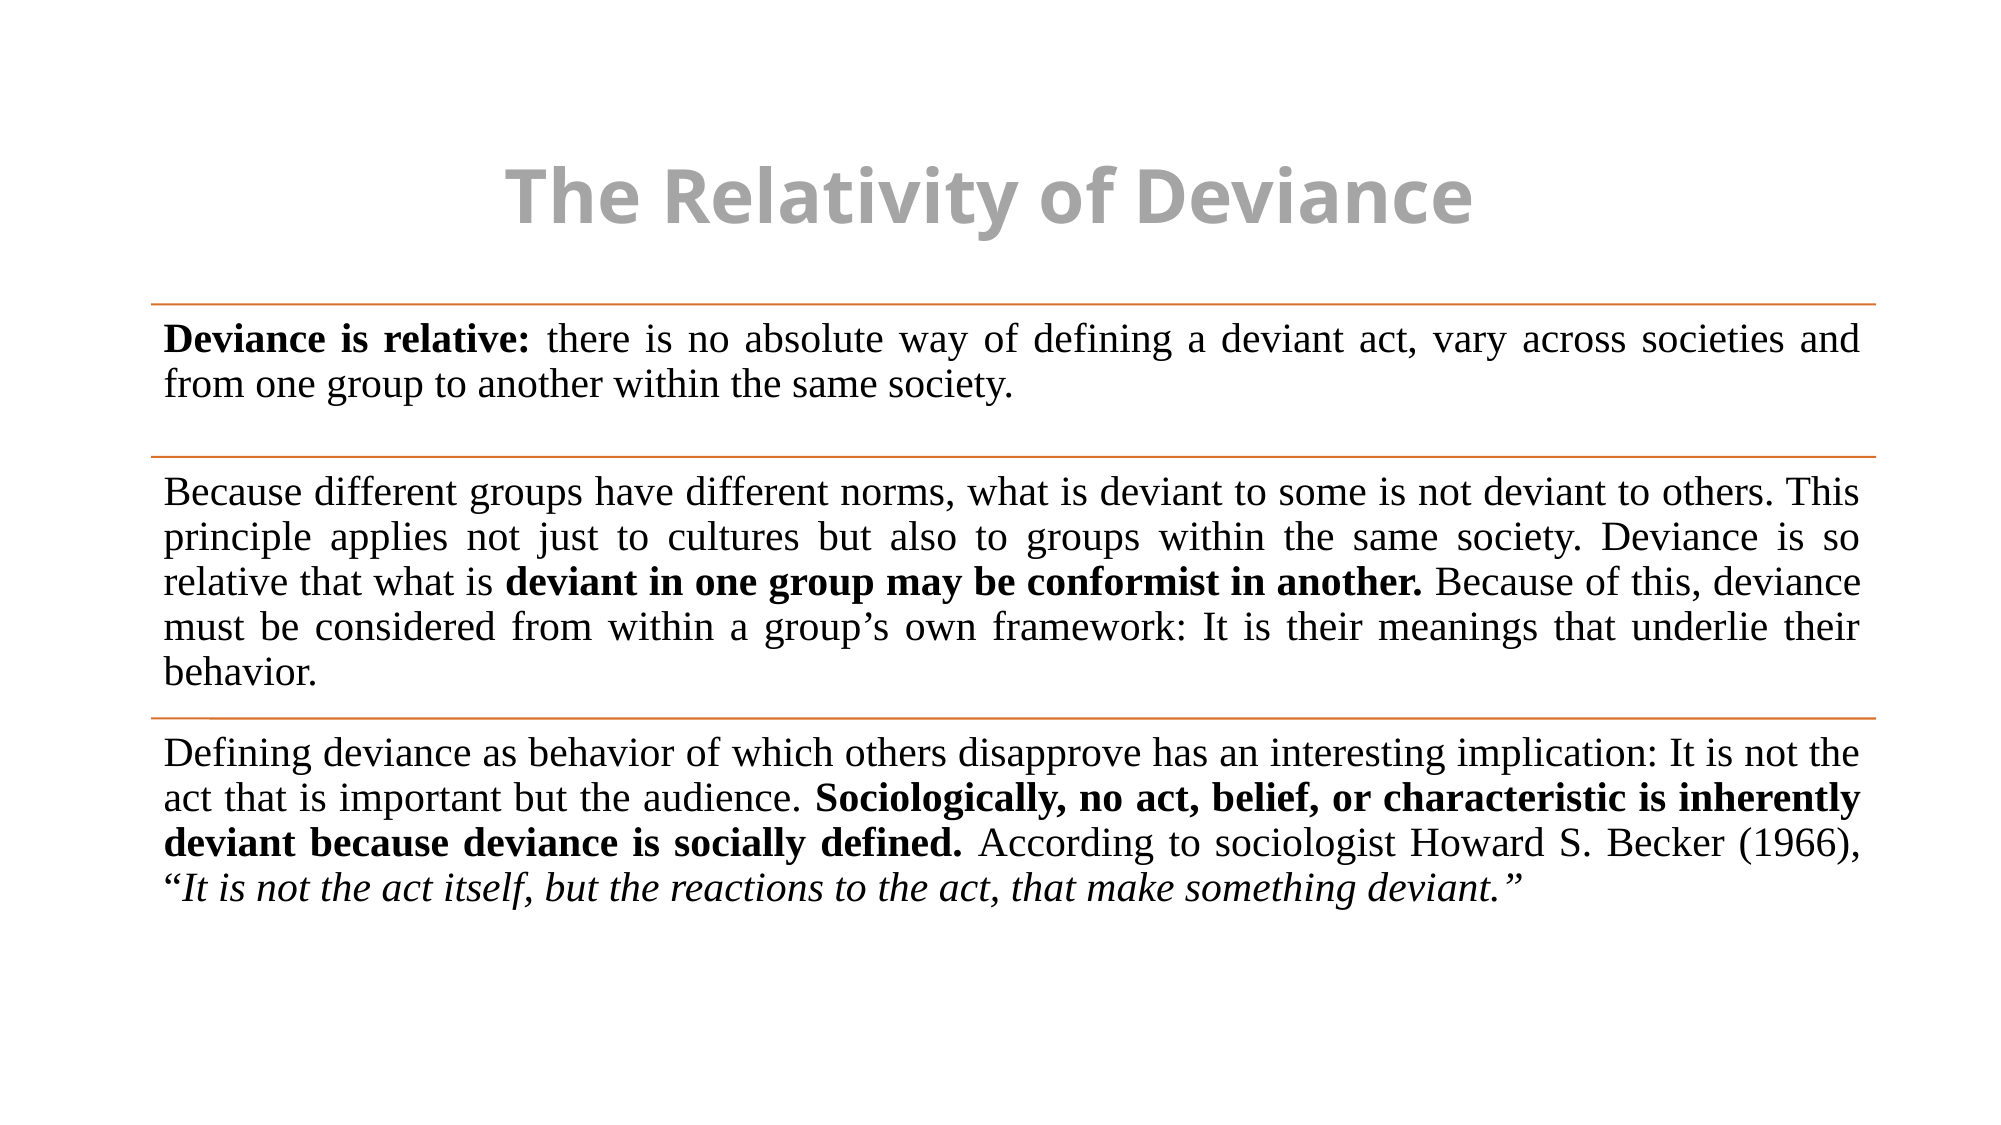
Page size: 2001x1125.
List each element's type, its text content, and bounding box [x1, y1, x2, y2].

title The Relativity of Deviance [137, 132, 1863, 267]
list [151, 303, 1877, 981]
